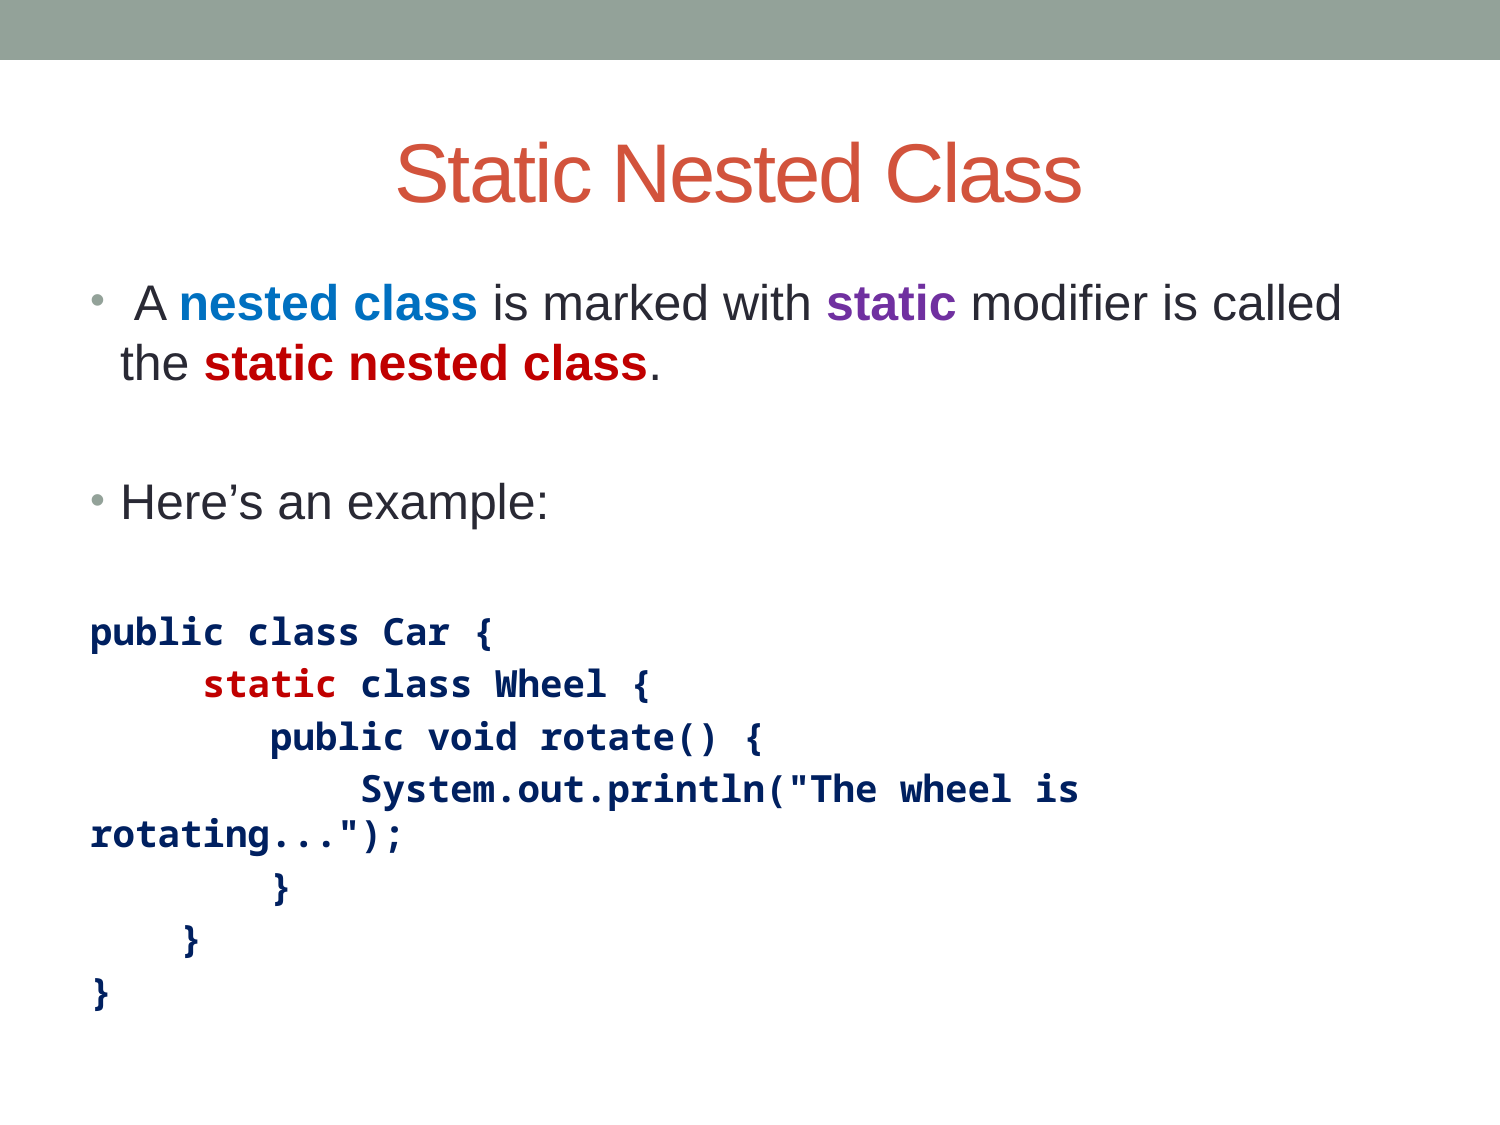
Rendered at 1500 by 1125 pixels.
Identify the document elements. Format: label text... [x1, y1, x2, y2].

title Static Nested Class [75, 87, 1425, 250]
list A nested class is marked with static modifier is called the static nested class. Here’s an example: public class Car { static class Wheel { public void rotate() { System.out.println("The wheel is rotating..."); } } } [75, 262, 1425, 1063]
